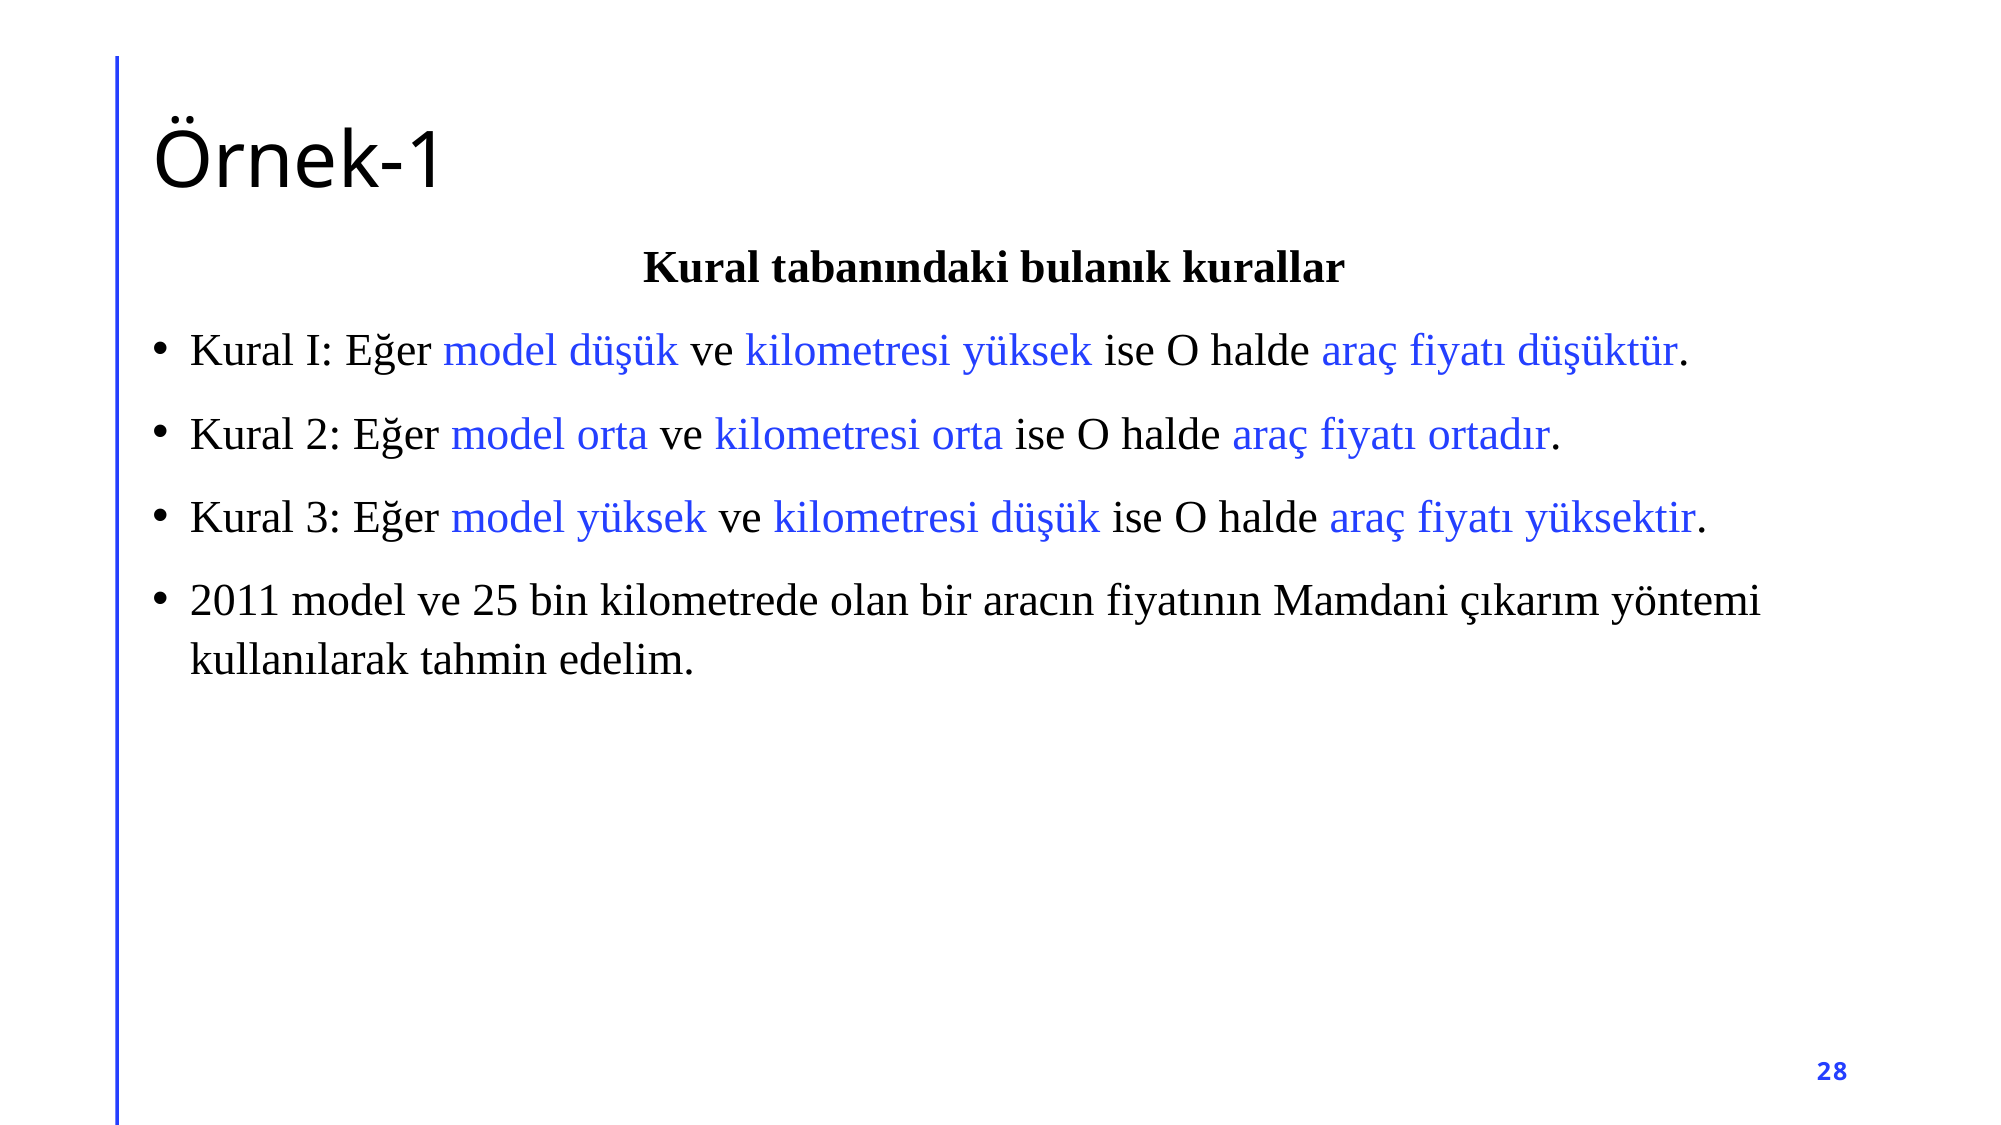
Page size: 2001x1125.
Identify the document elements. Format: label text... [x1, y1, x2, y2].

title Örnek-1 [137, 111, 1863, 212]
list Kural tabanındaki bulanık kurallar Kural I: Eğer model düşük ve kilometresi yüksek ise O halde araç fiyatı düşüktür. Kural 2: Eğer model orta ve kilometresi orta ise O halde araç fiyatı ortadır. Kural 3: Eğer model yüksek ve kilometresi düşük ise O halde araç fiyatı yüksektir. 2011 model ve 25 bin kilometrede olan bir aracın fiyatının Mamdani çıkarım yöntemi kullanılarak tahmin edelim. [137, 225, 1863, 1029]
slide_number 28 [1412, 1042, 1863, 1103]
